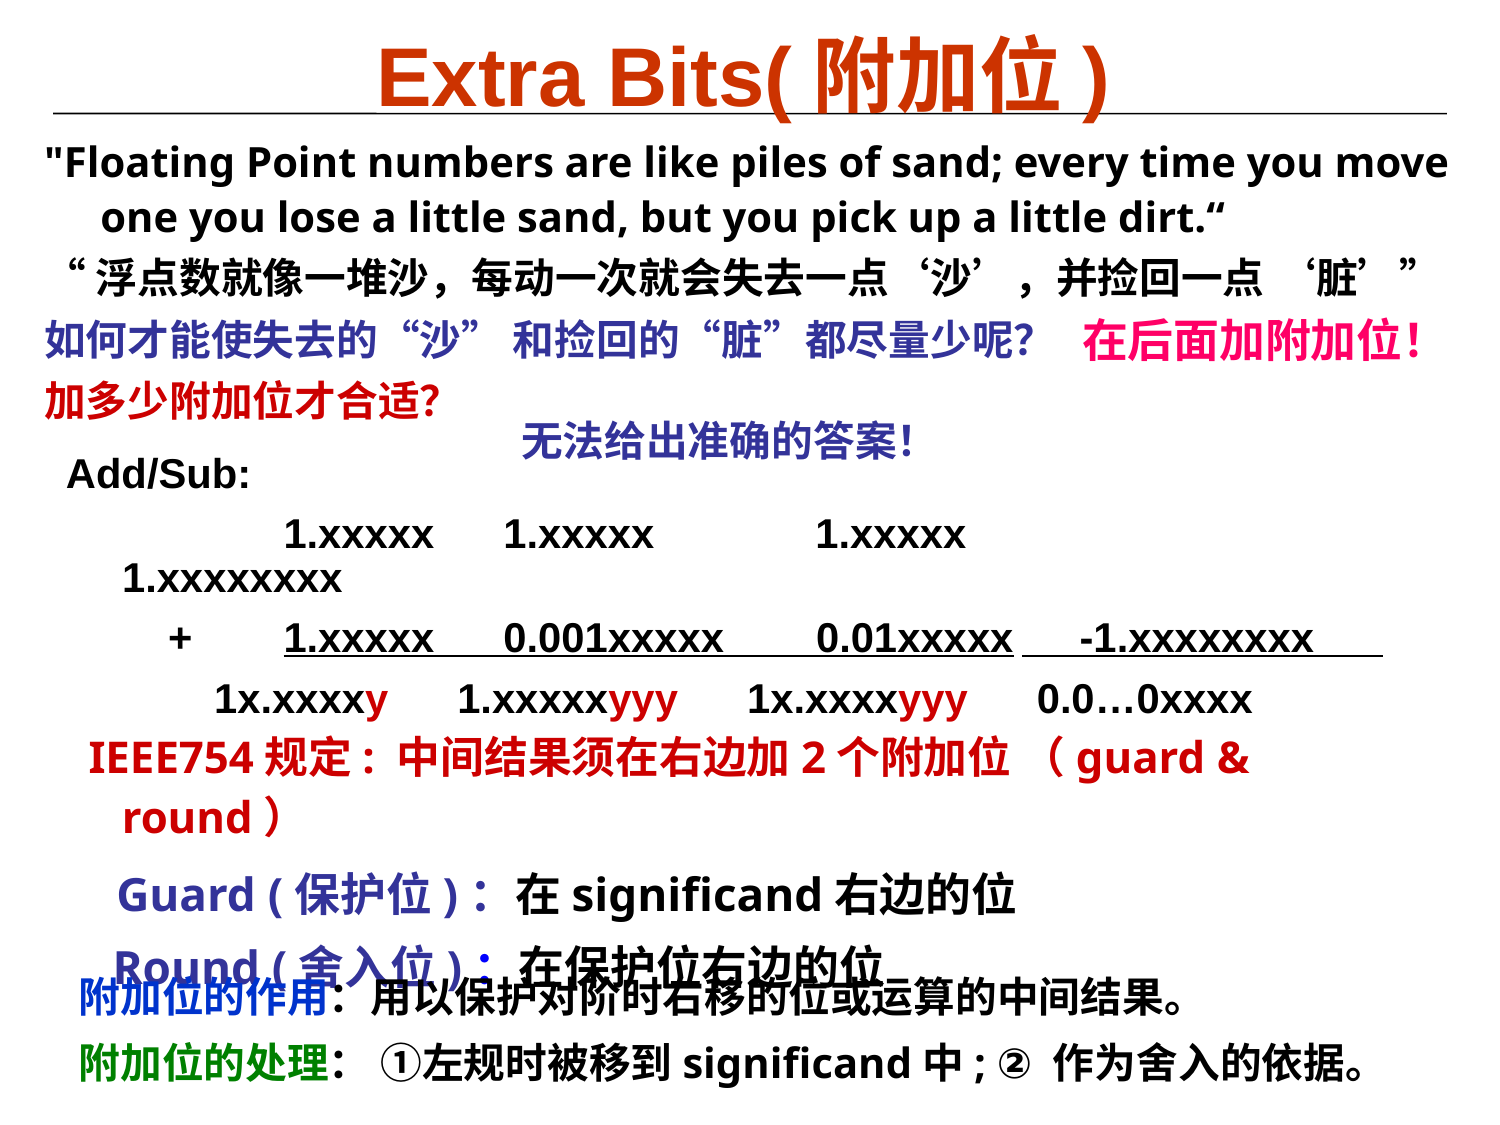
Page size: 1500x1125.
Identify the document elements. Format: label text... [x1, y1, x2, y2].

list IEEE754规定: 中间结果须在右边加2个附加位 （guard & round） Guard (保护位)：在significand右边的位 Round (舍入位)：在保护位右边的位 [77, 727, 1448, 1125]
text_box "Floating Point numbers are like piles of sand; every time you move one you lose a little sand, but you pick up a little dirt.“ “浮点数就像一堆沙，每动一次就会失去一点‘沙’，并捡回一点 ‘脏’” 如何才能使失去的“沙” 和捡回的“脏”都尽量少呢？ 加多少附加位才合适？ [33, 126, 1471, 429]
text_box 附加位的作用：用以保护对阶时右移的位或运算的中间结果。 附加位的处理： ①左规时被移到significand中; ② 作为舍入的依据。 [63, 955, 1438, 1094]
text_box Add/Sub: 1.xxxxx 1.xxxxx 1.xxxxx 1.xxxxxxxx + 1.xxxxx 0.001xxxxx 0.01xxxxx -1.xxxxxxxx 1x.xxxxy 1.xxxxxyyy 1x.xxxxyyy 0.0…0xxxx [55, 449, 1473, 727]
title Extra Bits(附加位) [116, 18, 1371, 126]
text_box 无法给出准确的答案！ [506, 407, 1136, 473]
text_box 在后面加附加位！ [1067, 304, 1467, 374]
